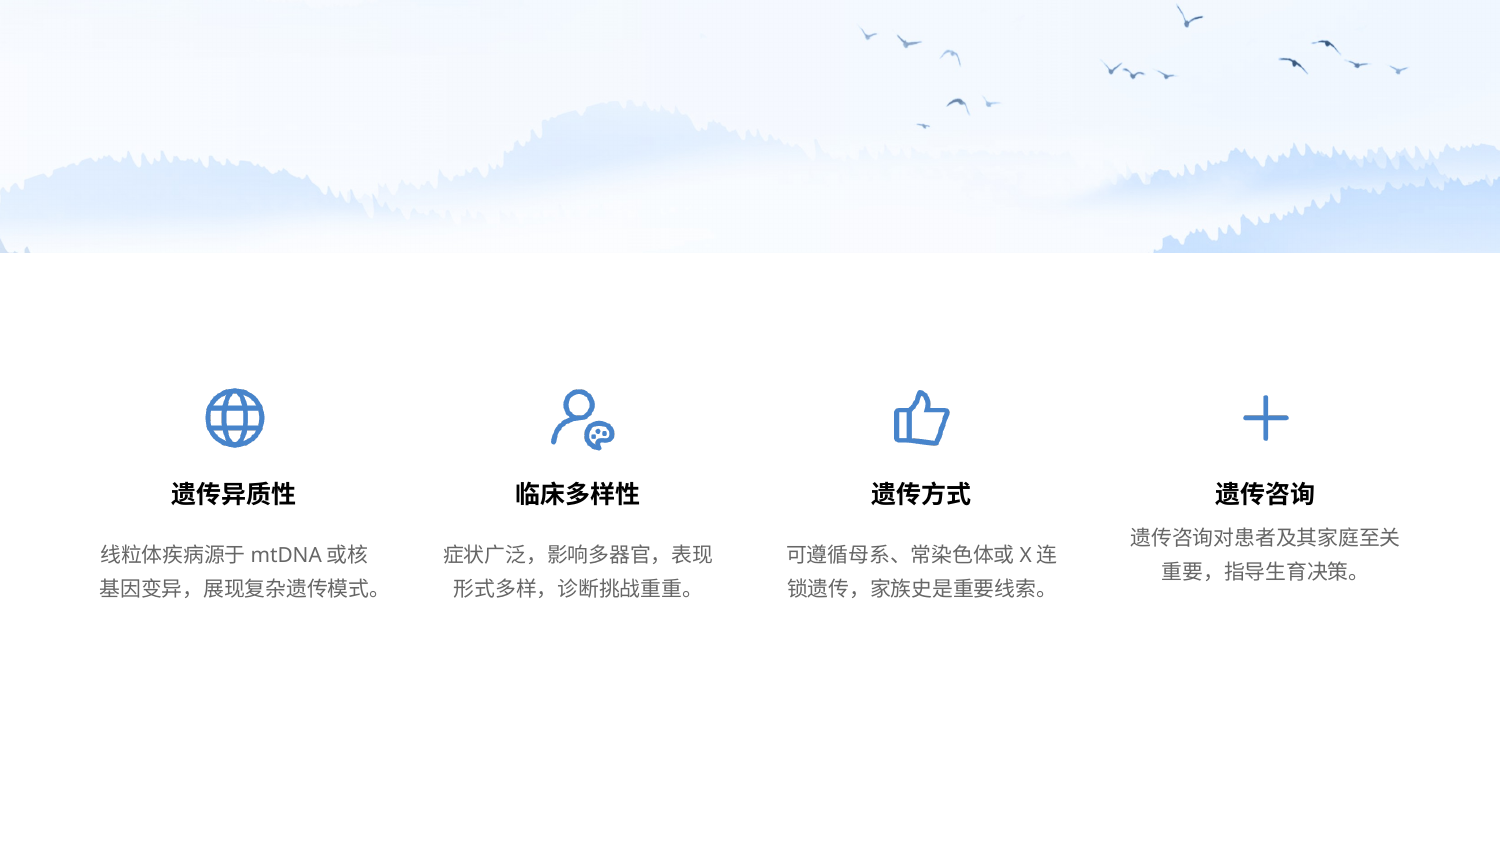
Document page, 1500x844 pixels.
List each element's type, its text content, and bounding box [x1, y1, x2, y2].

picture [882, 378, 961, 457]
text_box 临床多样性 [437, 474, 719, 510]
text_box 线粒体疾病源于mtDNA或核基因变异，展现复杂遗传模式。 [93, 515, 376, 619]
text_box 遗传咨询对患者及其家庭至关重要，指导生育决策。 [1125, 515, 1407, 585]
picture [195, 378, 274, 457]
text_box 遗传咨询 [1125, 474, 1407, 510]
picture [0, 0, 1500, 254]
picture [1226, 378, 1305, 457]
text_box 可遵循母系、常染色体或X连锁遗传，家族史是重要线索。 [781, 515, 1063, 619]
text_box 症状广泛，影响多器官，表现形式多样，诊断挑战重重。 [437, 515, 719, 619]
picture [539, 378, 618, 457]
text_box 遗传方式 [781, 474, 1063, 510]
text_box [0, 254, 1500, 844]
text_box 遗传异质性 [93, 474, 376, 510]
